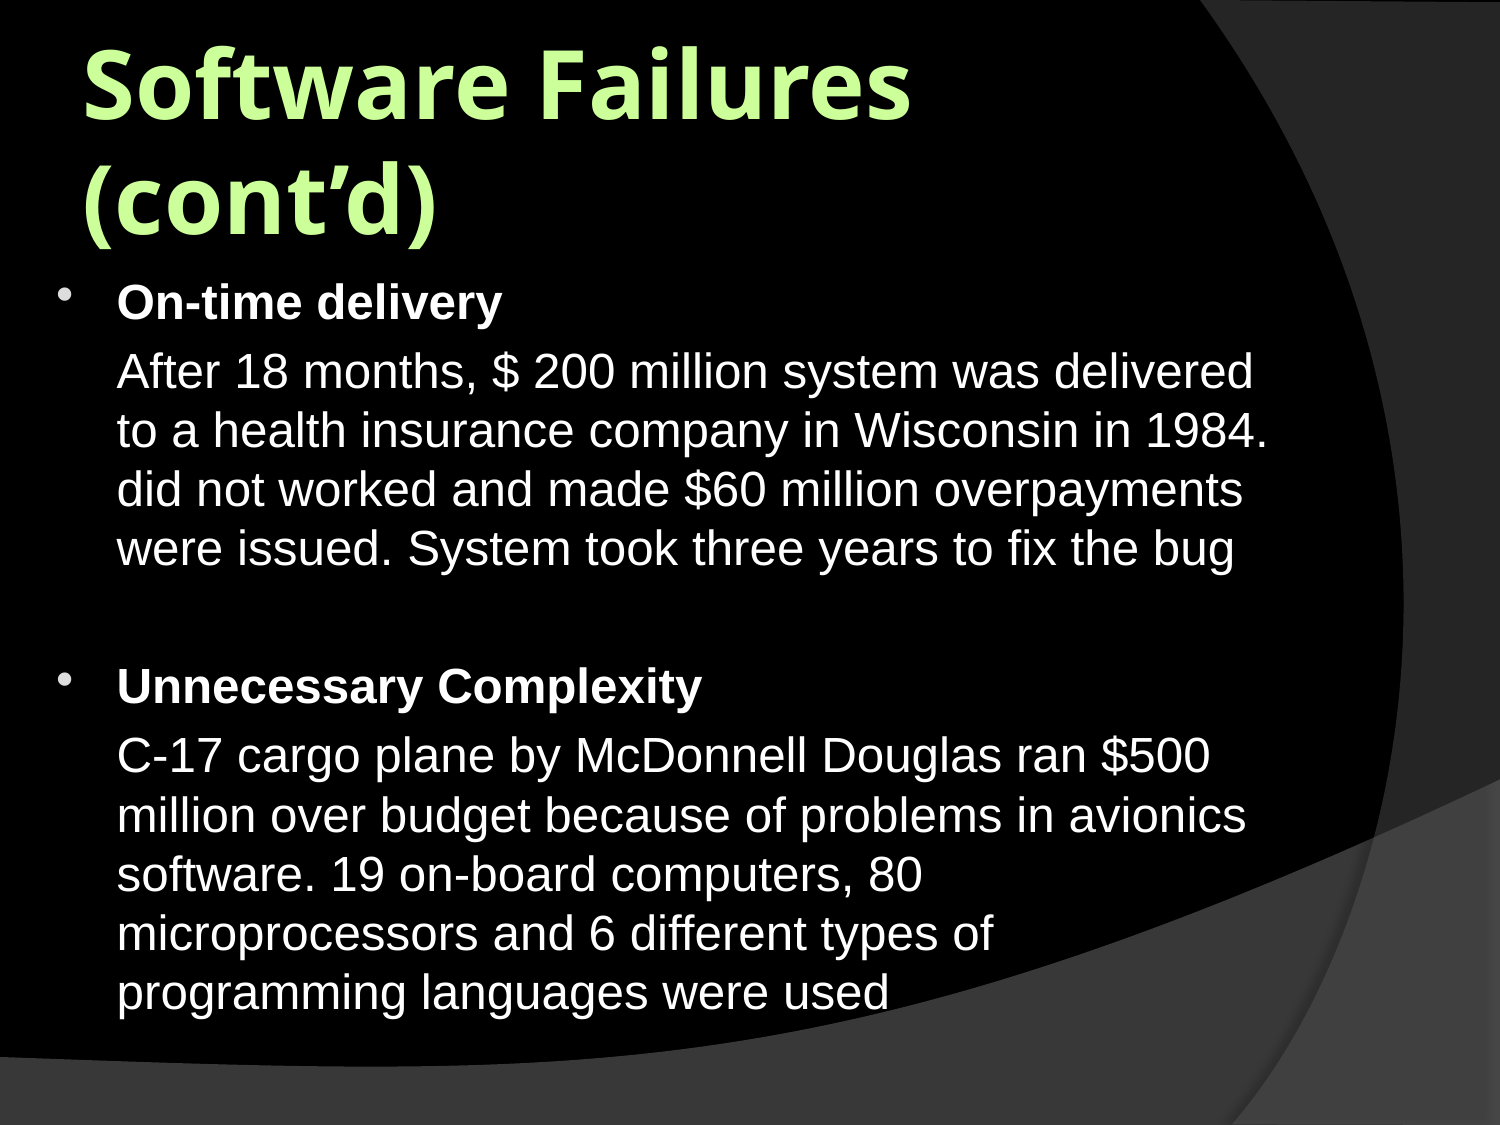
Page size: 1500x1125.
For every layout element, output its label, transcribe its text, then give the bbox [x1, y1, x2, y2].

title Software Failures (cont’d) [74, 44, 1301, 233]
list On-time delivery After 18 months, $ 200 million system was delivered to a health insurance company in Wisconsin in 1984. did not worked and made $60 million overpayments were issued. System took three years to fix the bug Unnecessary Complexity C-17 cargo plane by McDonnell Douglas ran $500 million over budget because of problems in avionics software. 19 on-board computers, 80 microprocessors and 6 different types of programming languages were used [37, 262, 1301, 1076]
